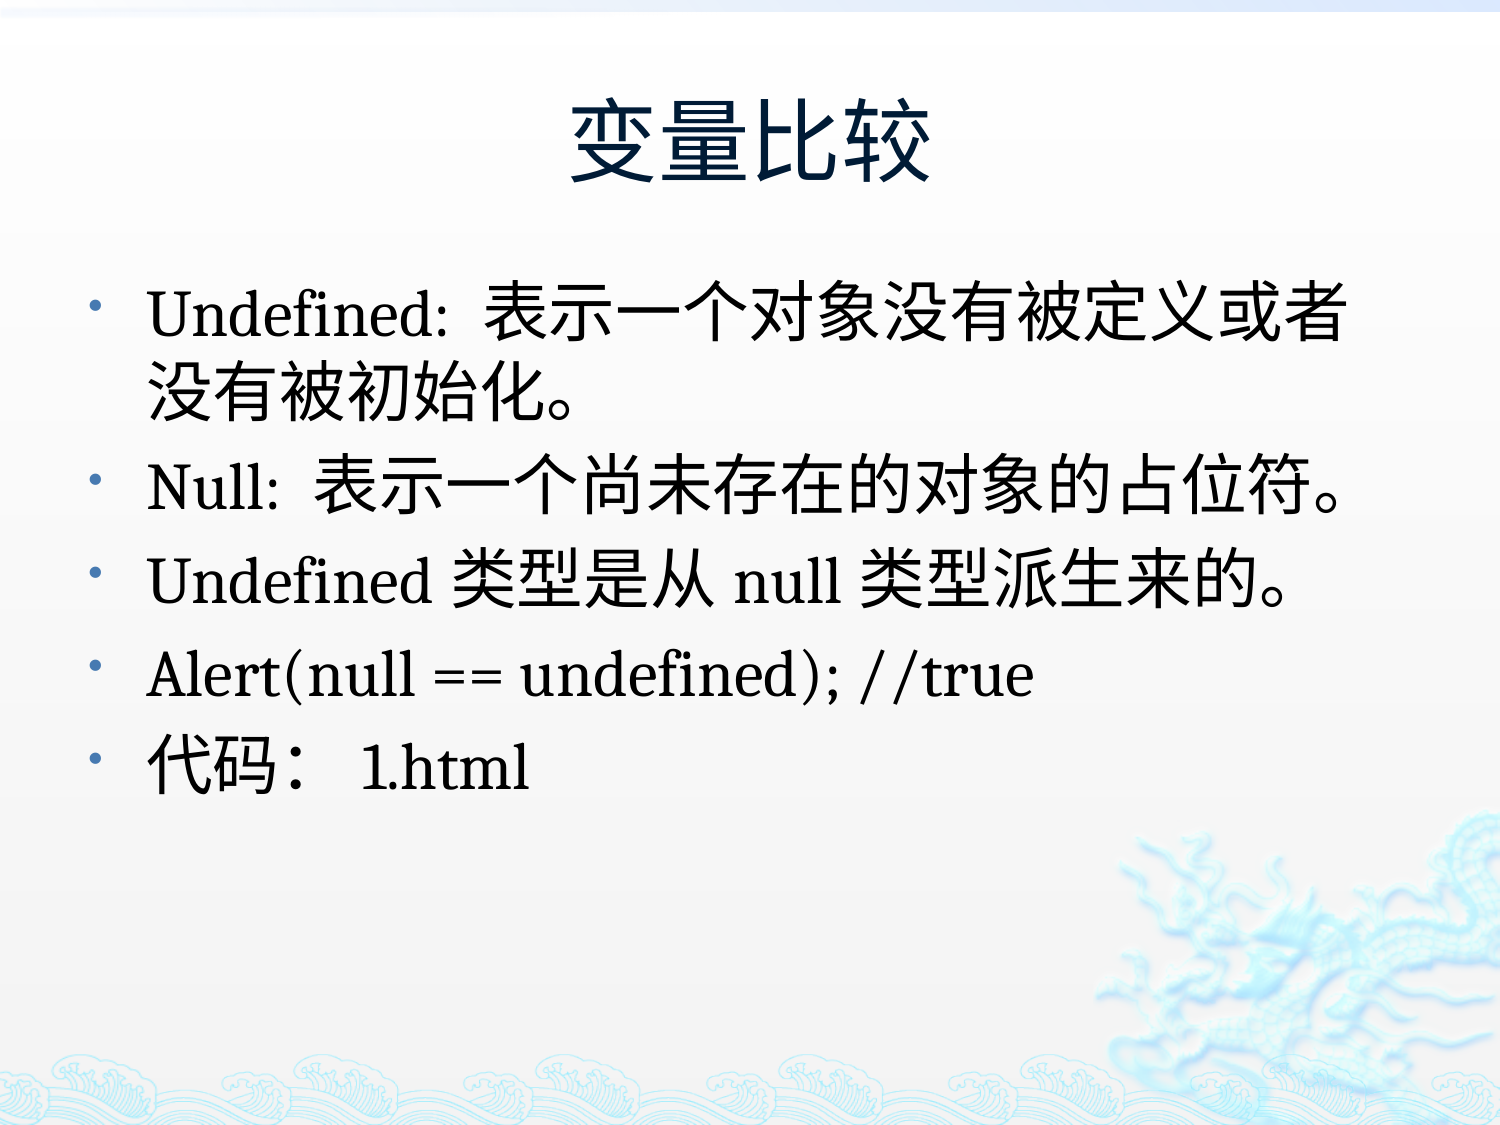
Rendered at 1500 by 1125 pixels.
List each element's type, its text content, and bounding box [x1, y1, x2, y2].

title 变量比较 [75, 45, 1425, 233]
list Undefined: 表示一个对象没有被定义或者没有被初始化。 Null: 表示一个尚未存在的对象的占位符。 Undefined类型是从null类型派生来的。 Alert(null == undefined); //true 代码：1.html [75, 262, 1425, 1005]
